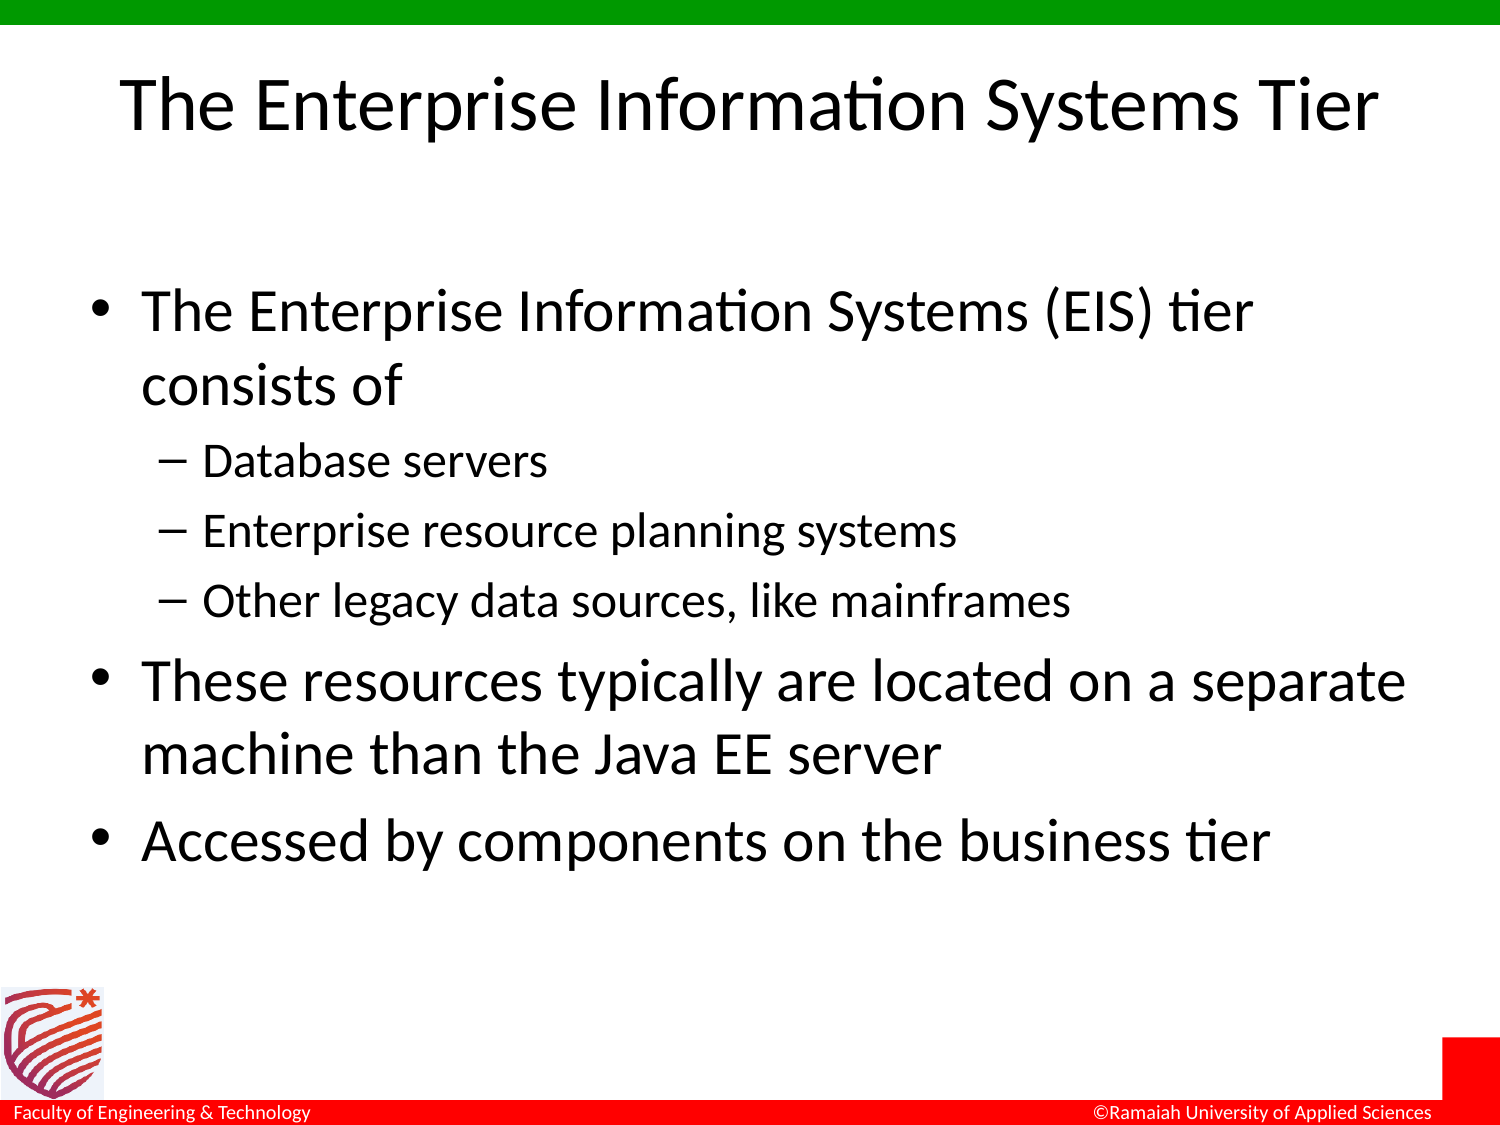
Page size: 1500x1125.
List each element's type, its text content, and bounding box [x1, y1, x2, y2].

picture [1, 987, 104, 1100]
list The Enterprise Information Systems (EIS) tier consists of Database servers Enterprise resource planning systems Other legacy data sources, like mainframes These resources typically are located on a separate machine than the Java EE server Accessed by components on the business tier [75, 262, 1425, 1005]
title The Enterprise Information Systems Tier [75, 45, 1425, 233]
